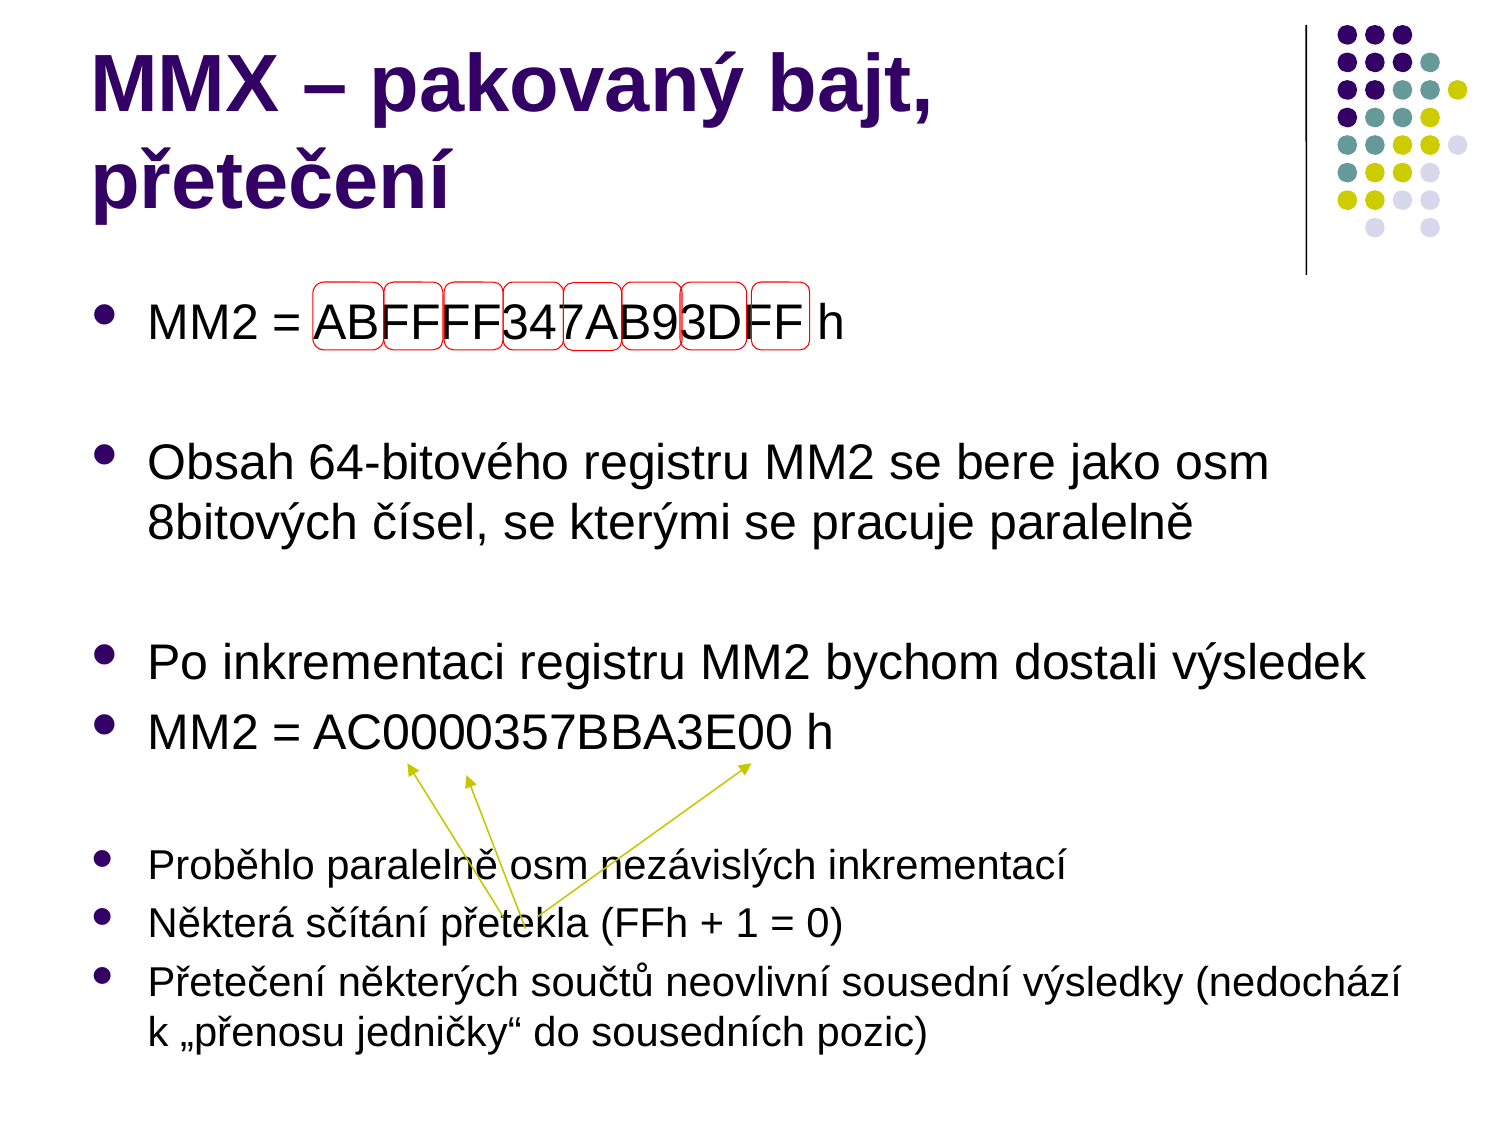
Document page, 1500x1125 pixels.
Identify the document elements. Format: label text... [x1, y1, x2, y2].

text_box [537, 762, 752, 917]
list MM2 = ABFFFF347AB93DFF h Obsah 64-bitového registru MM2 se bere jako osm 8bitových čísel, se kterými se pracuje paralelně Po inkrementaci registru MM2 bychom dostali výsledek MM2 = AC0000357BBA3E00 h Proběhlo paralelně osm nezávislých inkrementací Některá sčítání přetekla (FFh + 1 = 0) Přetečení některých součtů neovlivní sousední výsledky (nedochází k „přenosu jedničky“ do sousedních pozic) [76, 282, 1427, 1006]
text_box [561, 280, 622, 353]
text_box [677, 279, 749, 352]
text_box [749, 279, 812, 352]
text_box [381, 279, 443, 352]
text_box [441, 279, 503, 352]
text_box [466, 774, 526, 929]
title MMX – pakovaný bajt, přetečení [75, 20, 1313, 233]
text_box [407, 762, 504, 917]
text_box [619, 279, 681, 352]
text_box [310, 279, 383, 352]
text_box [501, 279, 563, 352]
